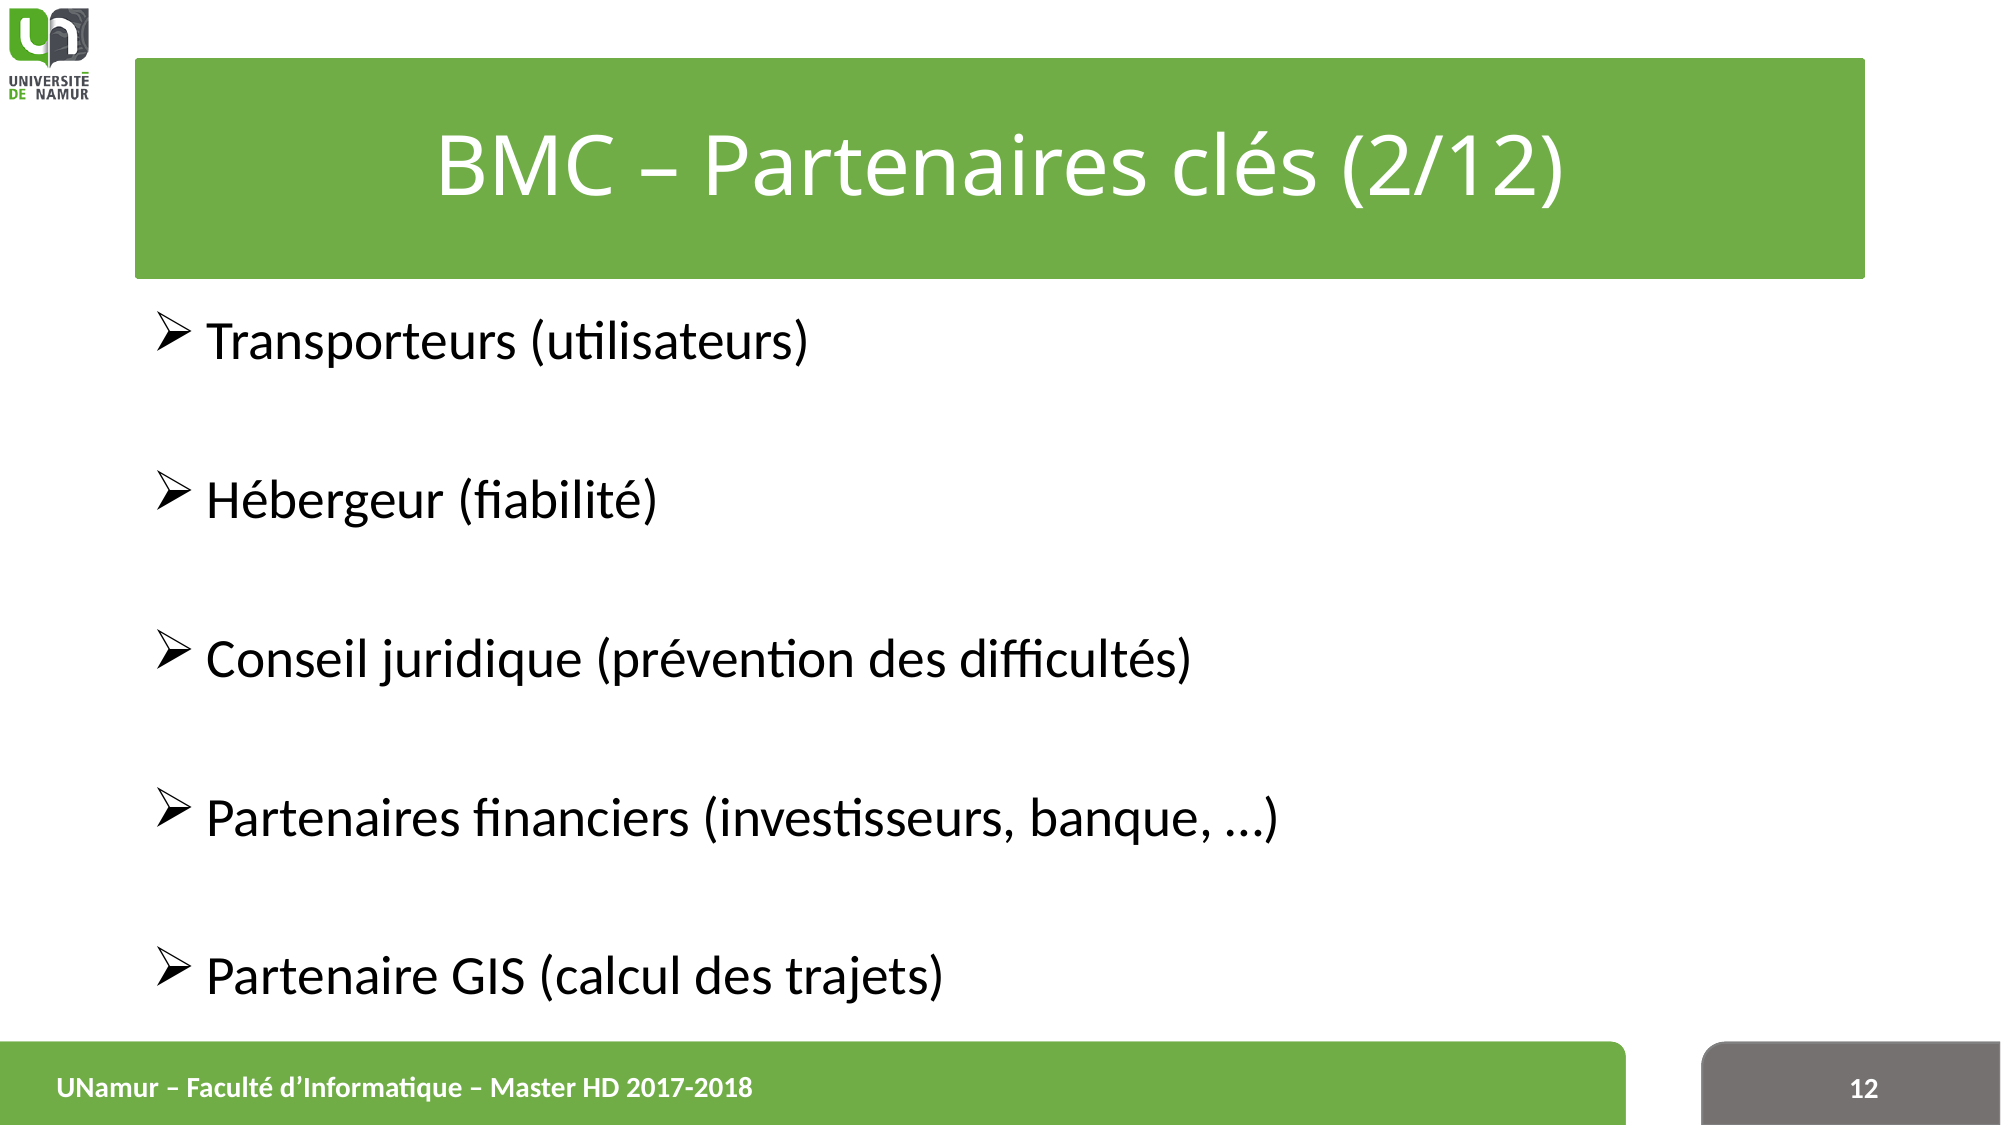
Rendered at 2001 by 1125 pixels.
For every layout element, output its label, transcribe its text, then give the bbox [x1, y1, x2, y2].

list Transporteurs (utilisateurs) Hébergeur (fiabilité) Conseil juridique (prévention des difficultés) Partenaires financiers (investisseurs, banque, …) Partenaire GIS (calcul des trajets) [137, 304, 1863, 1018]
title BMC – Partenaires clés (2/12) [135, 58, 1865, 279]
picture [0, 0, 97, 108]
footer UNamur – Faculté d’Informatique – Master HD 2017-2018 [41, 1061, 1667, 1122]
